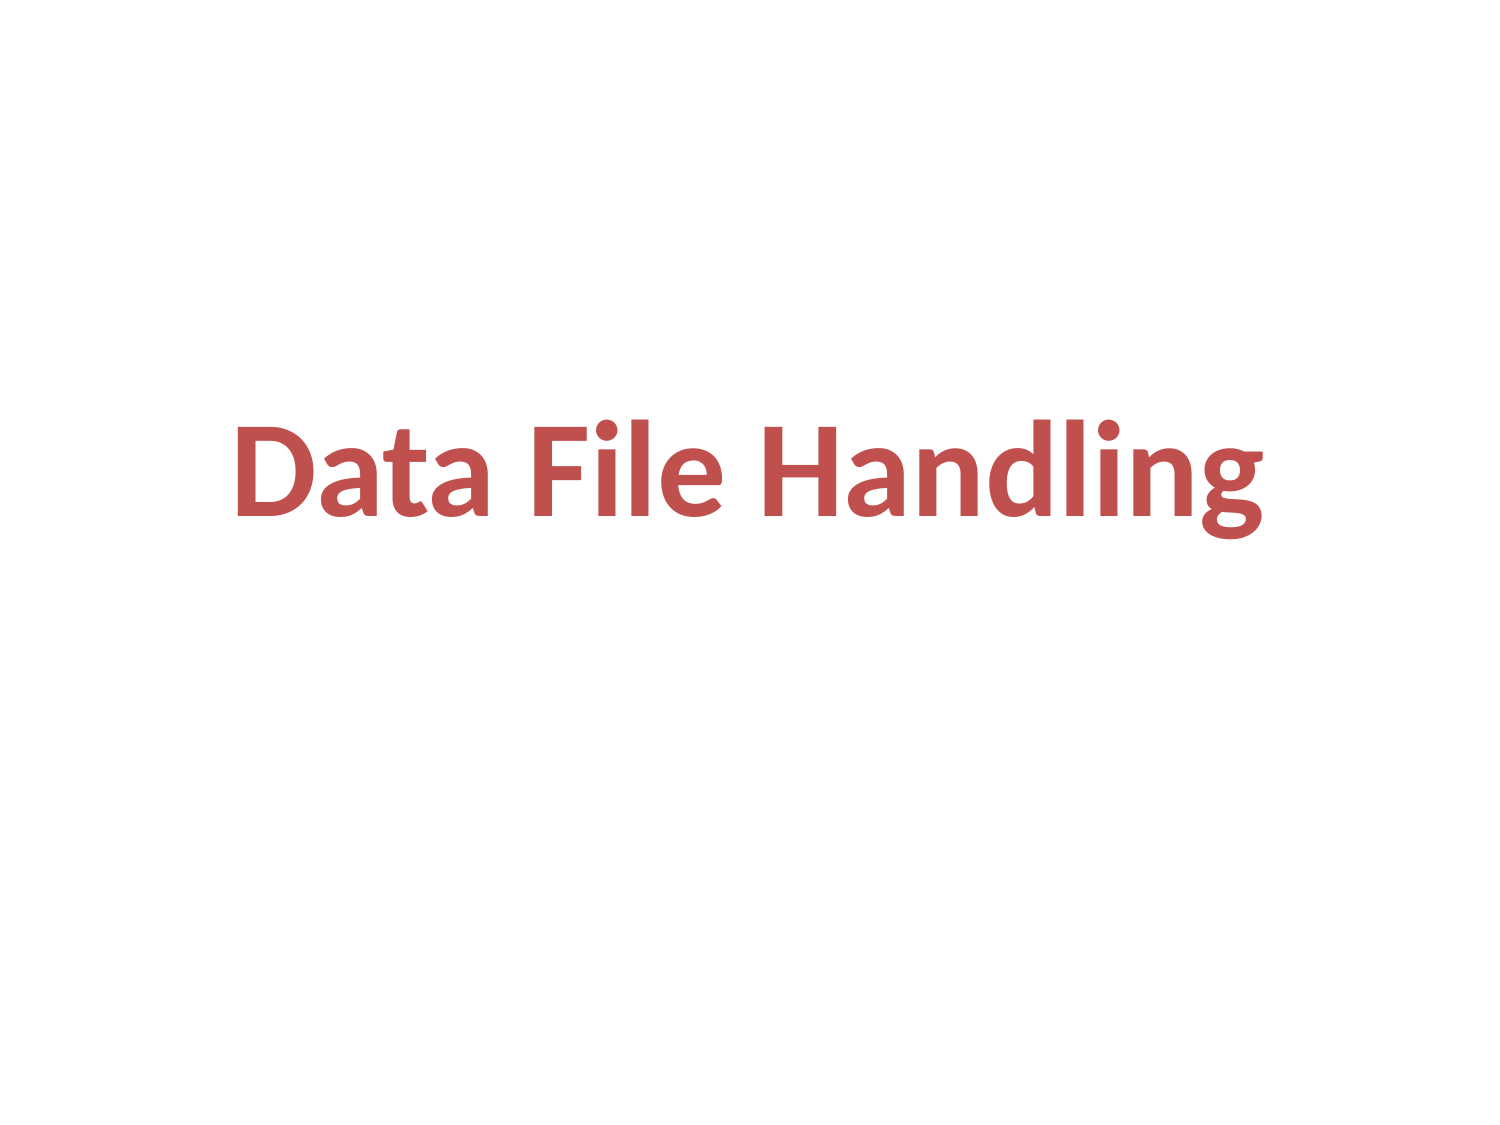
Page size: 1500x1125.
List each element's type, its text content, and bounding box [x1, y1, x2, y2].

title Data File Handling [228, 376, 1272, 567]
